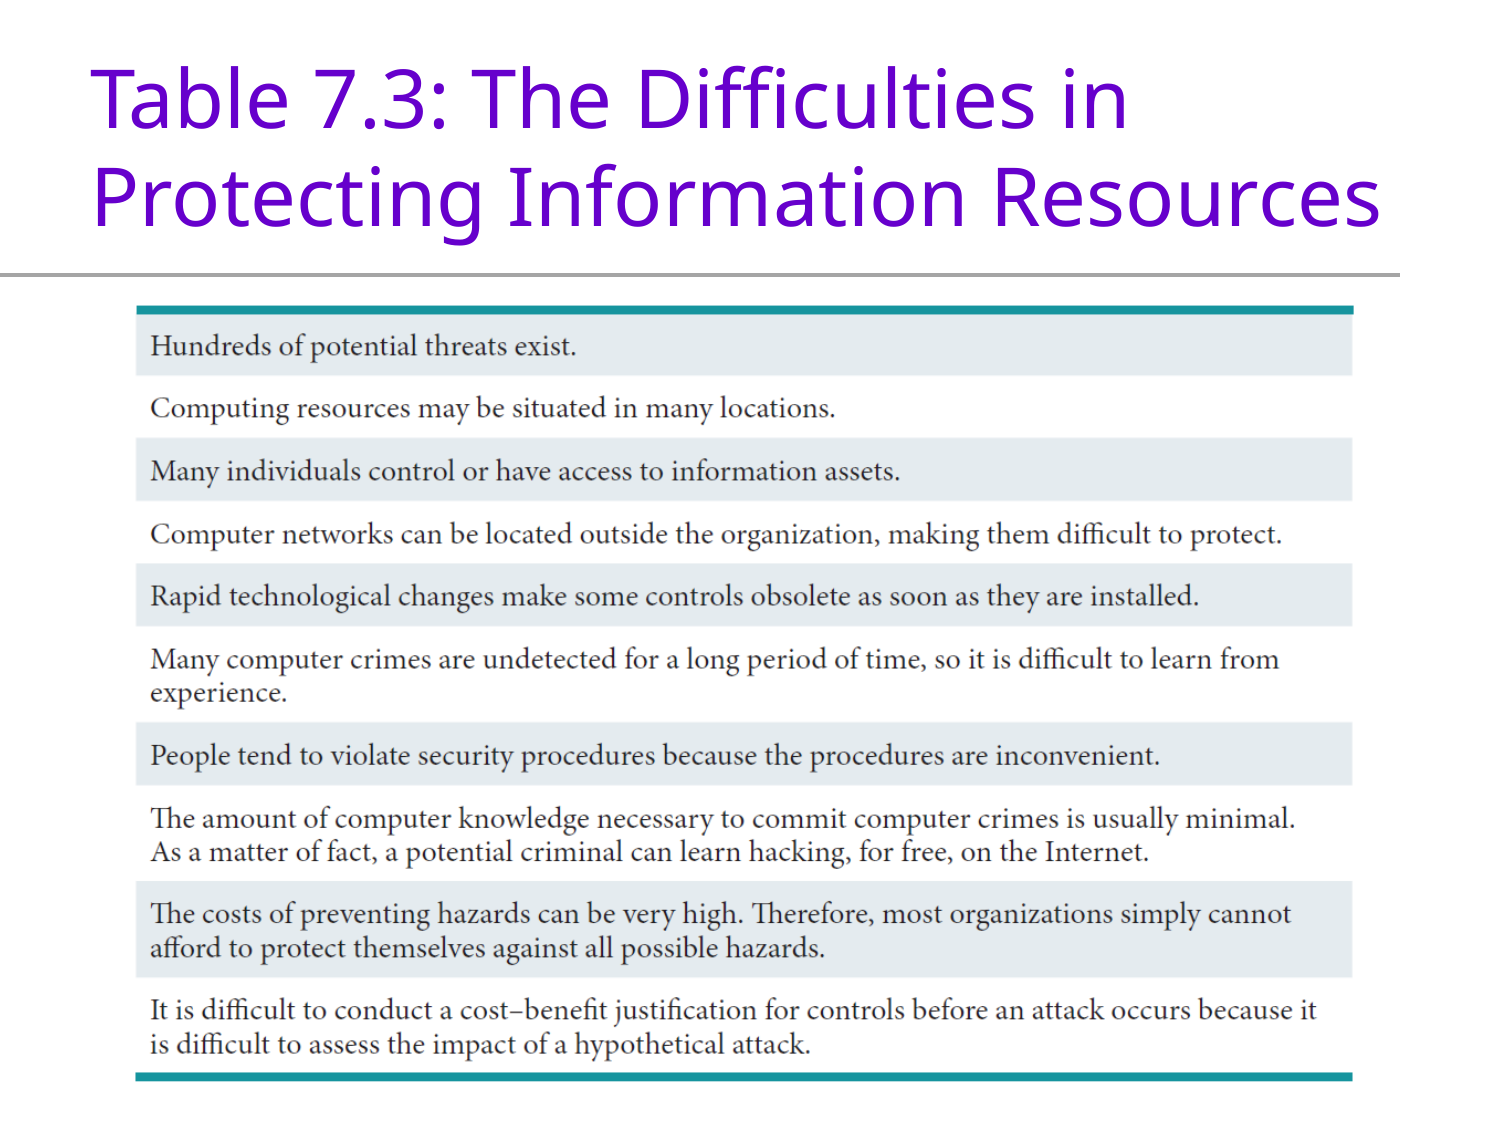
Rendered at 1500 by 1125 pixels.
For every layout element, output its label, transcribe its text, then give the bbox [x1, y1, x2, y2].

subtitle Table 7.3: The Difficulties in Protecting Information Resources [75, 12, 1413, 250]
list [130, 299, 1357, 1088]
